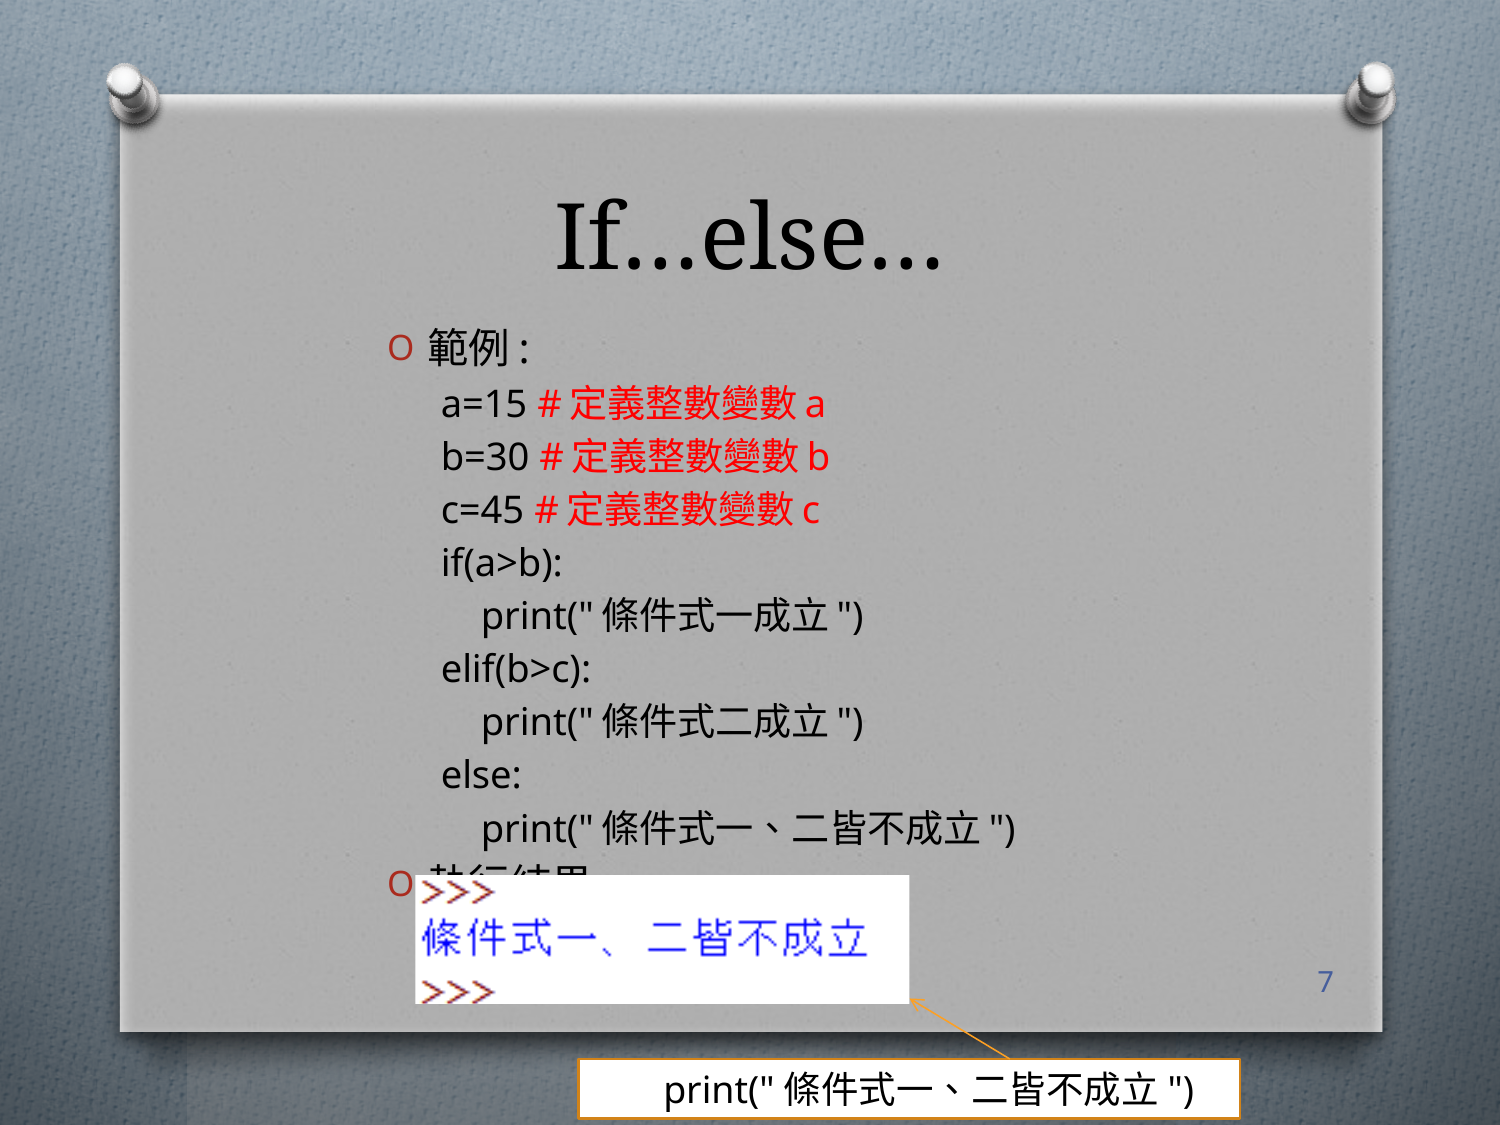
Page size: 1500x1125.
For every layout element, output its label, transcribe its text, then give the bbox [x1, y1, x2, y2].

picture [415, 875, 910, 1005]
slide_number 7 [1258, 952, 1350, 1013]
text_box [909, 998, 1010, 1060]
text_box print("條件式一、二皆不成立") [577, 1058, 1241, 1120]
list 範例: a=15 #定義整數變數a b=30 #定義整數變數b c=45 #定義整數變數c if(a>b): print("條件式一成立") elif(b>c): print("條件式二成立") else: print("條件式一、二皆不成立") 執行結果: [371, 314, 1083, 917]
picture [75, 29, 198, 153]
title If…else… [179, 134, 1323, 332]
picture [1317, 35, 1439, 156]
